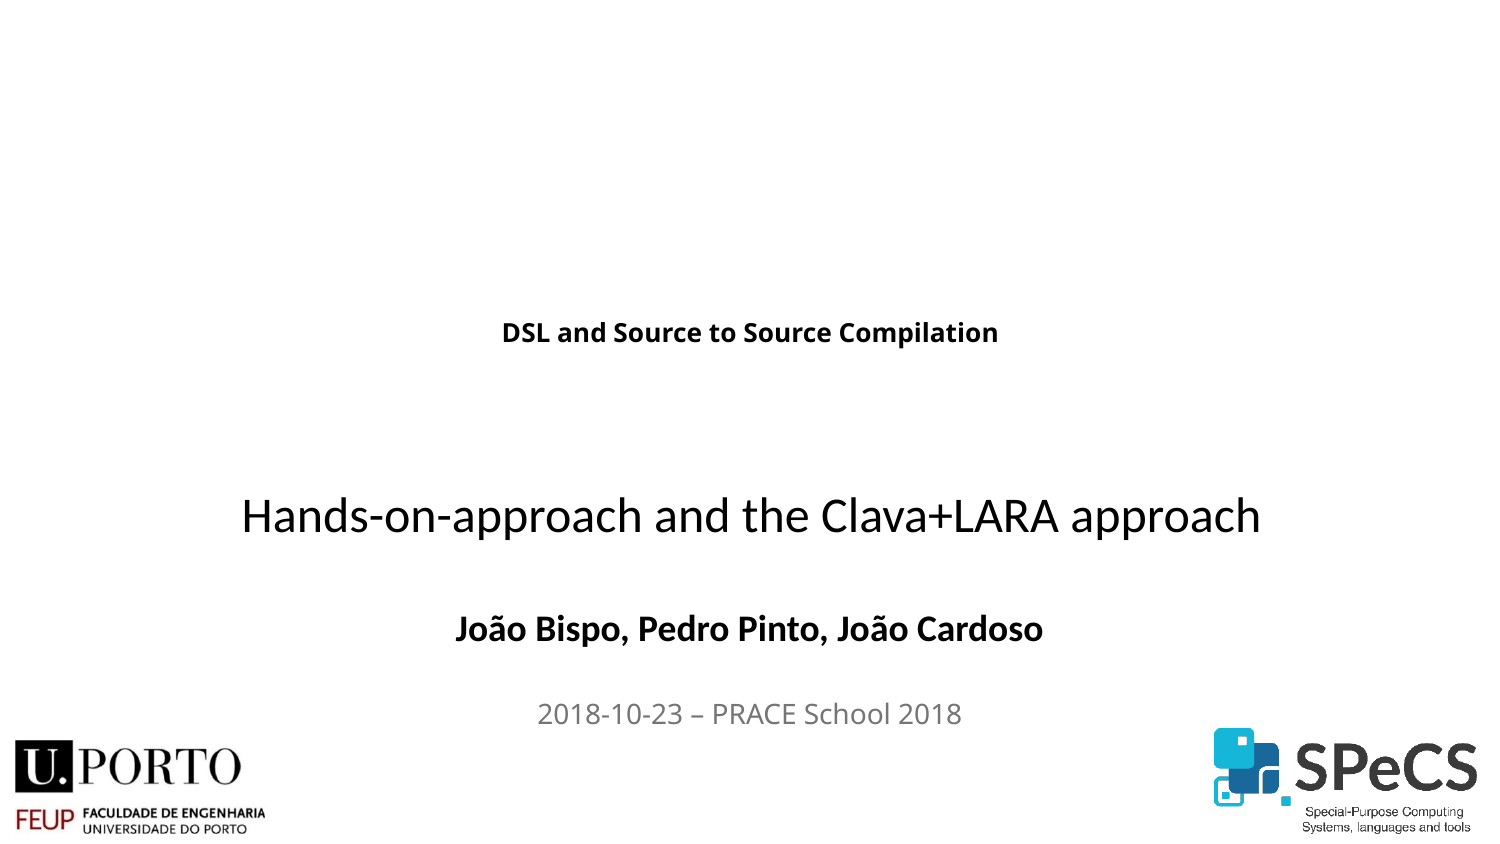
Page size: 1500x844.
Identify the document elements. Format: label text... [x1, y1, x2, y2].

picture [1214, 728, 1479, 834]
subtitle João Bispo, Pedro Pinto, João Cardoso [219, 587, 1280, 688]
picture [15, 740, 265, 834]
text_box 2018-10-23 – PRACE School 2018 [0, 688, 1500, 738]
text_box Hands-on-approach and the Clava+LARA approach [219, 475, 1284, 551]
title DSL and Source to Source Compilation [0, 252, 1500, 356]
